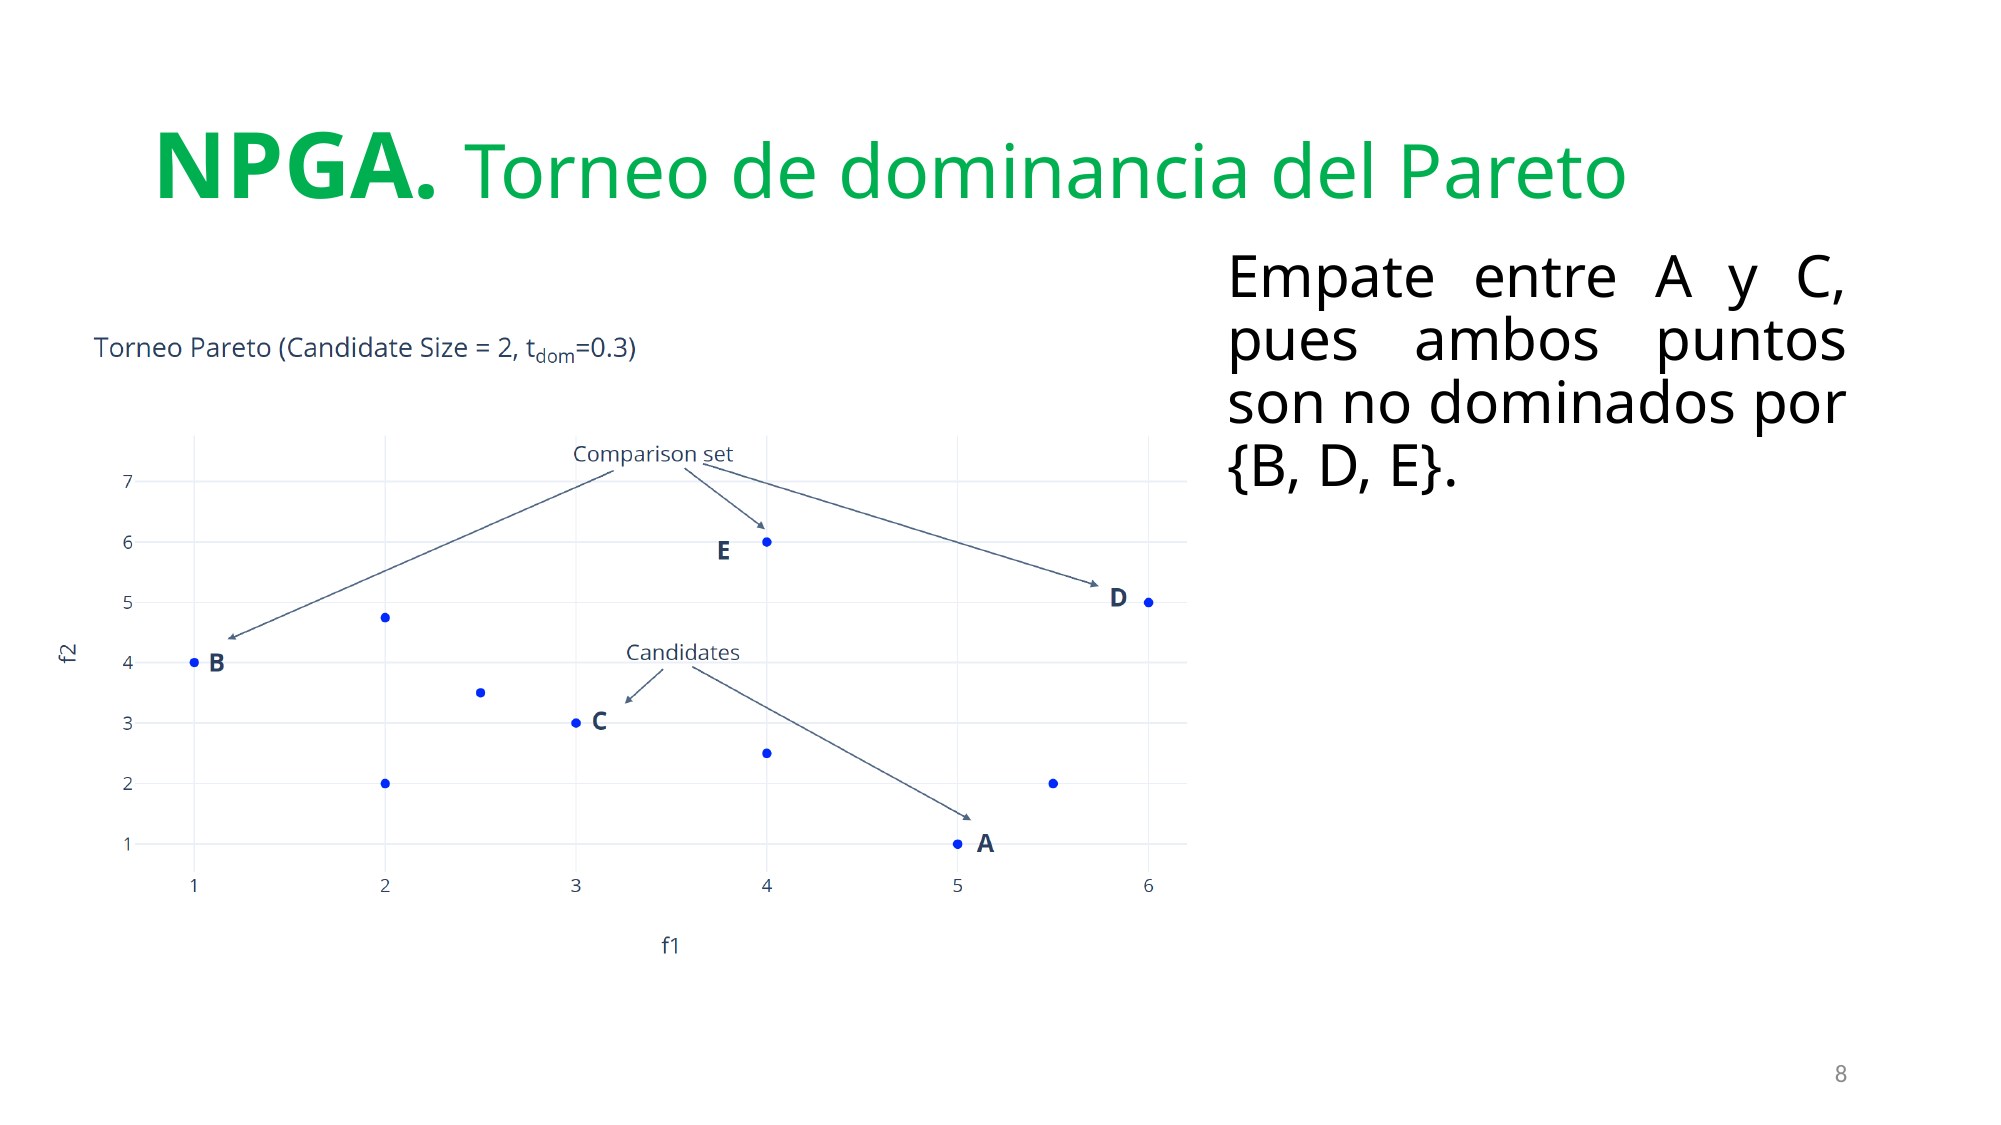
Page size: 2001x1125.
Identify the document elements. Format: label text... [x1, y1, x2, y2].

list Empate entre A y C, pues ambos puntos son no dominados por {B, D, E}. [1212, 239, 1863, 1014]
slide_number 8 [1412, 1042, 1863, 1103]
title NPGA. Torneo de dominancia del Pareto [137, 59, 1922, 278]
picture [44, 306, 1188, 970]
